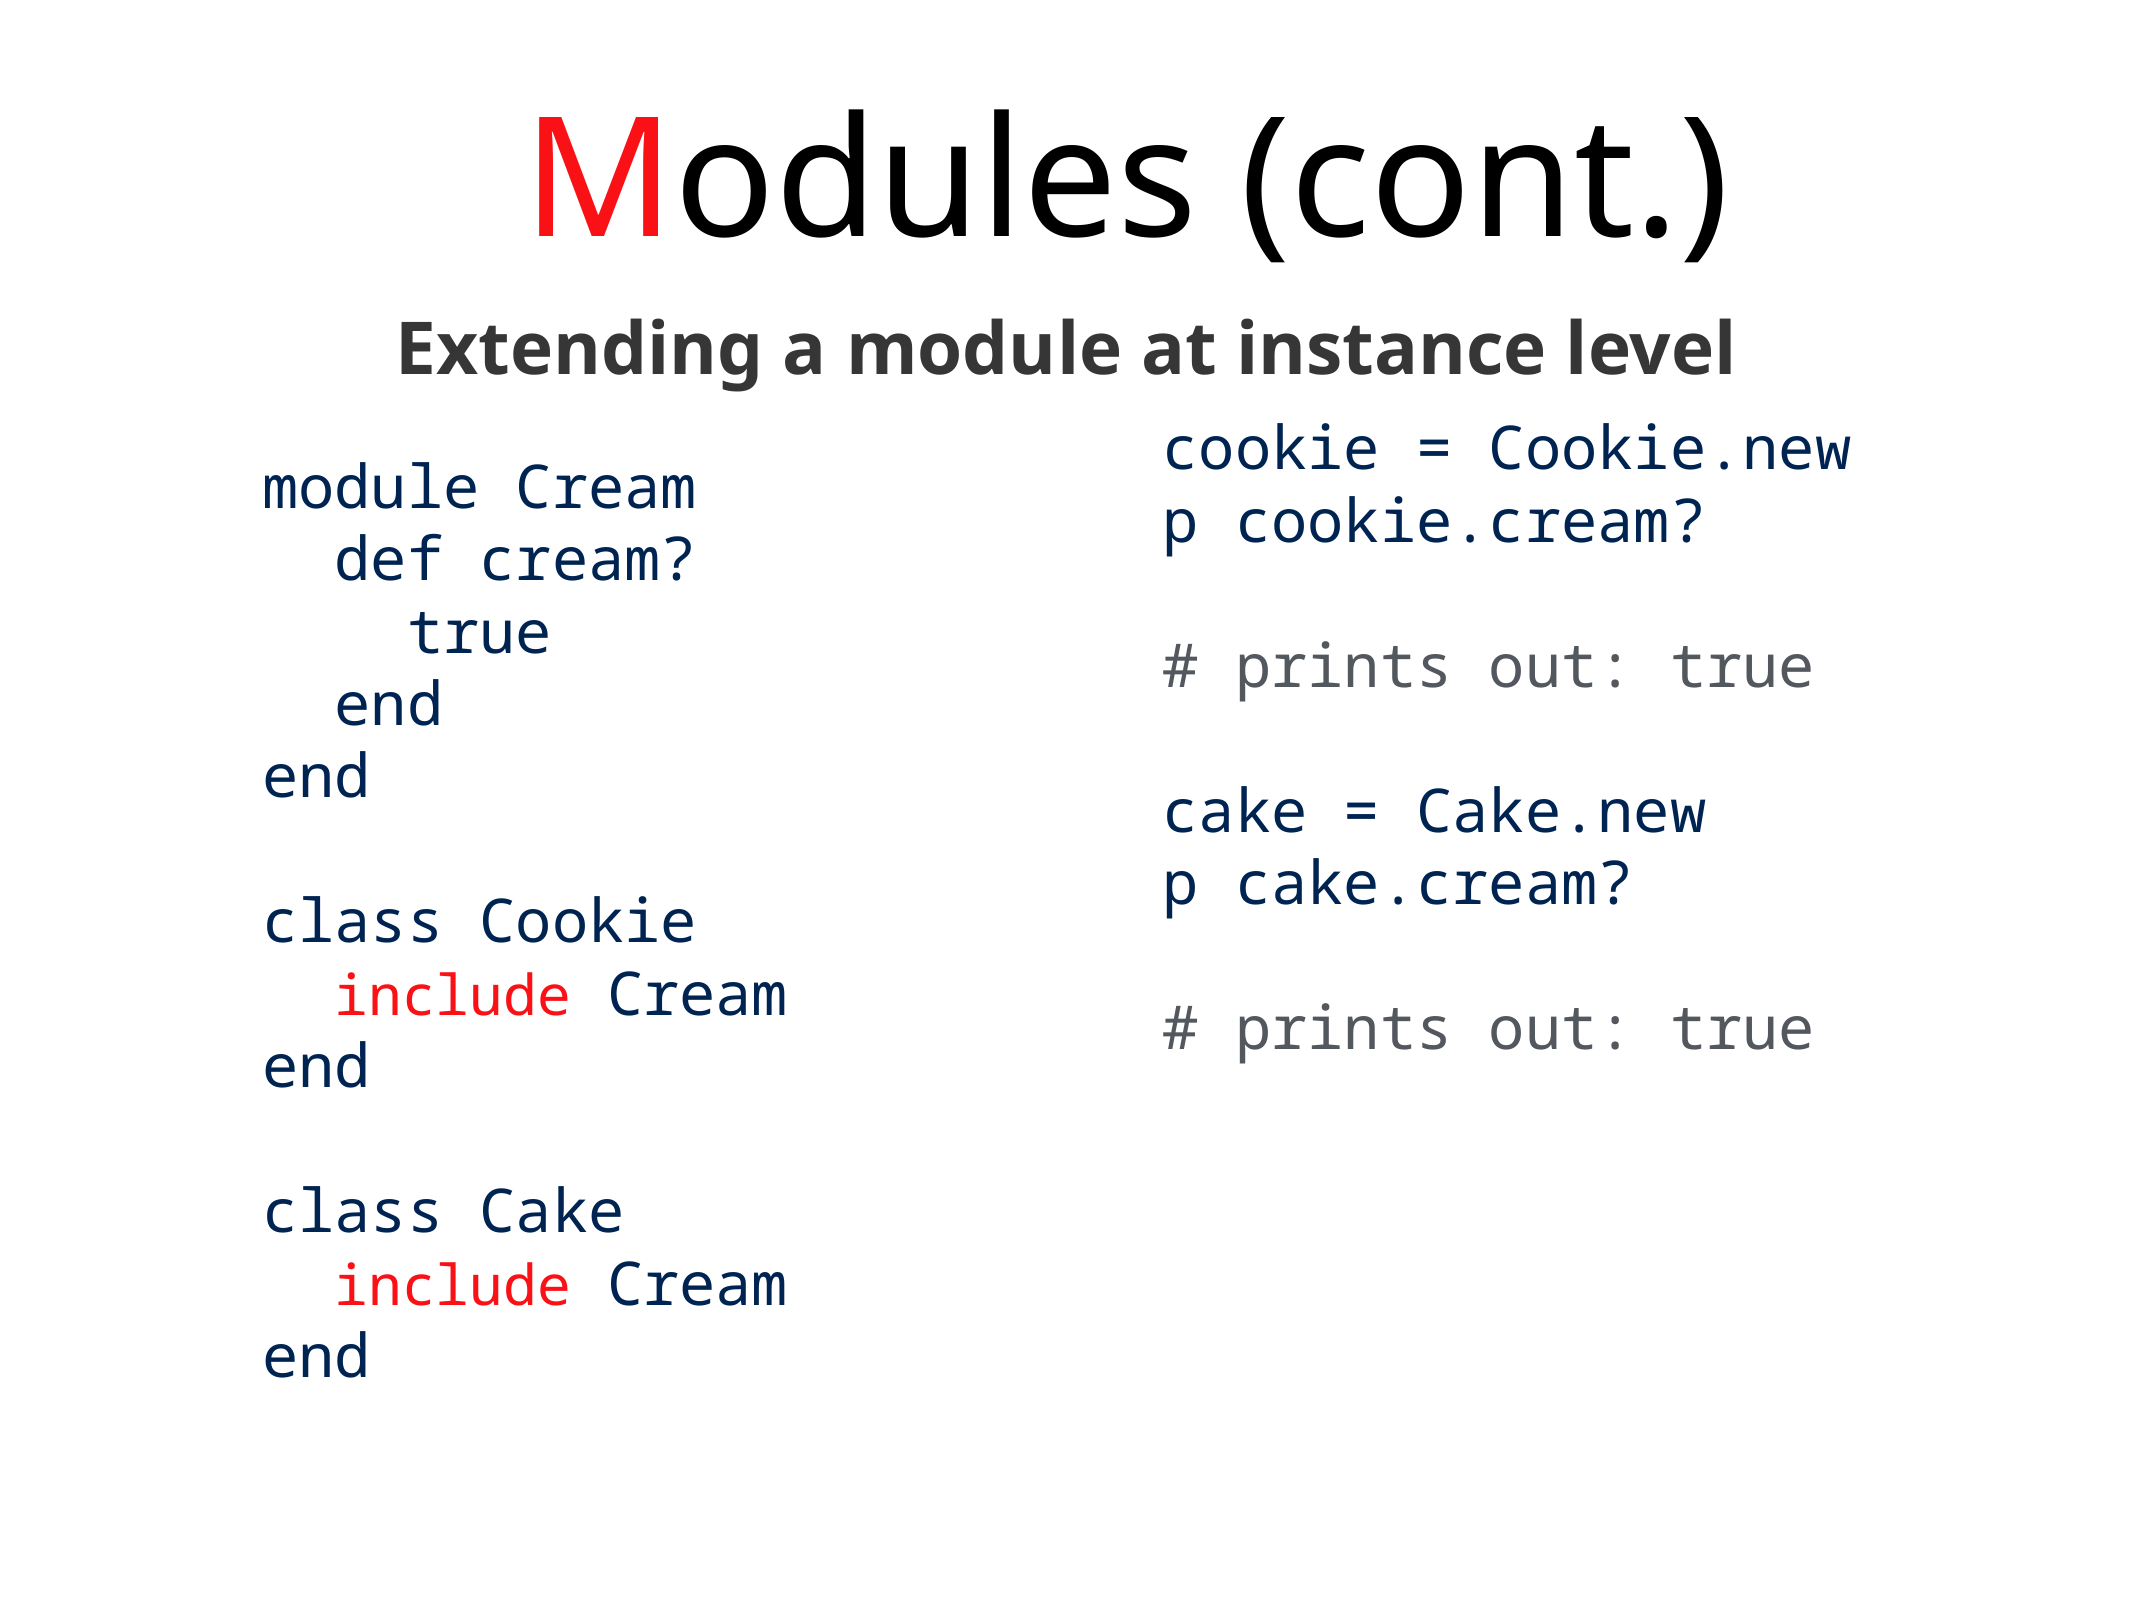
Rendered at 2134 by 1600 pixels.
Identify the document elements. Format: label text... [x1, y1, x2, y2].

text_box Modules (cont.) [517, 63, 1737, 249]
text_box cookie = Cookie.new p cookie.cream? # prints out: true cake = Cake.new p cake.cream? # prints out: true [1156, 403, 2125, 1068]
text_box Extending a module at instance level [371, 249, 1762, 396]
text_box module Cream def cream? true end end class Cookie include Cream end class Cake include Cream end [255, 441, 1006, 1396]
